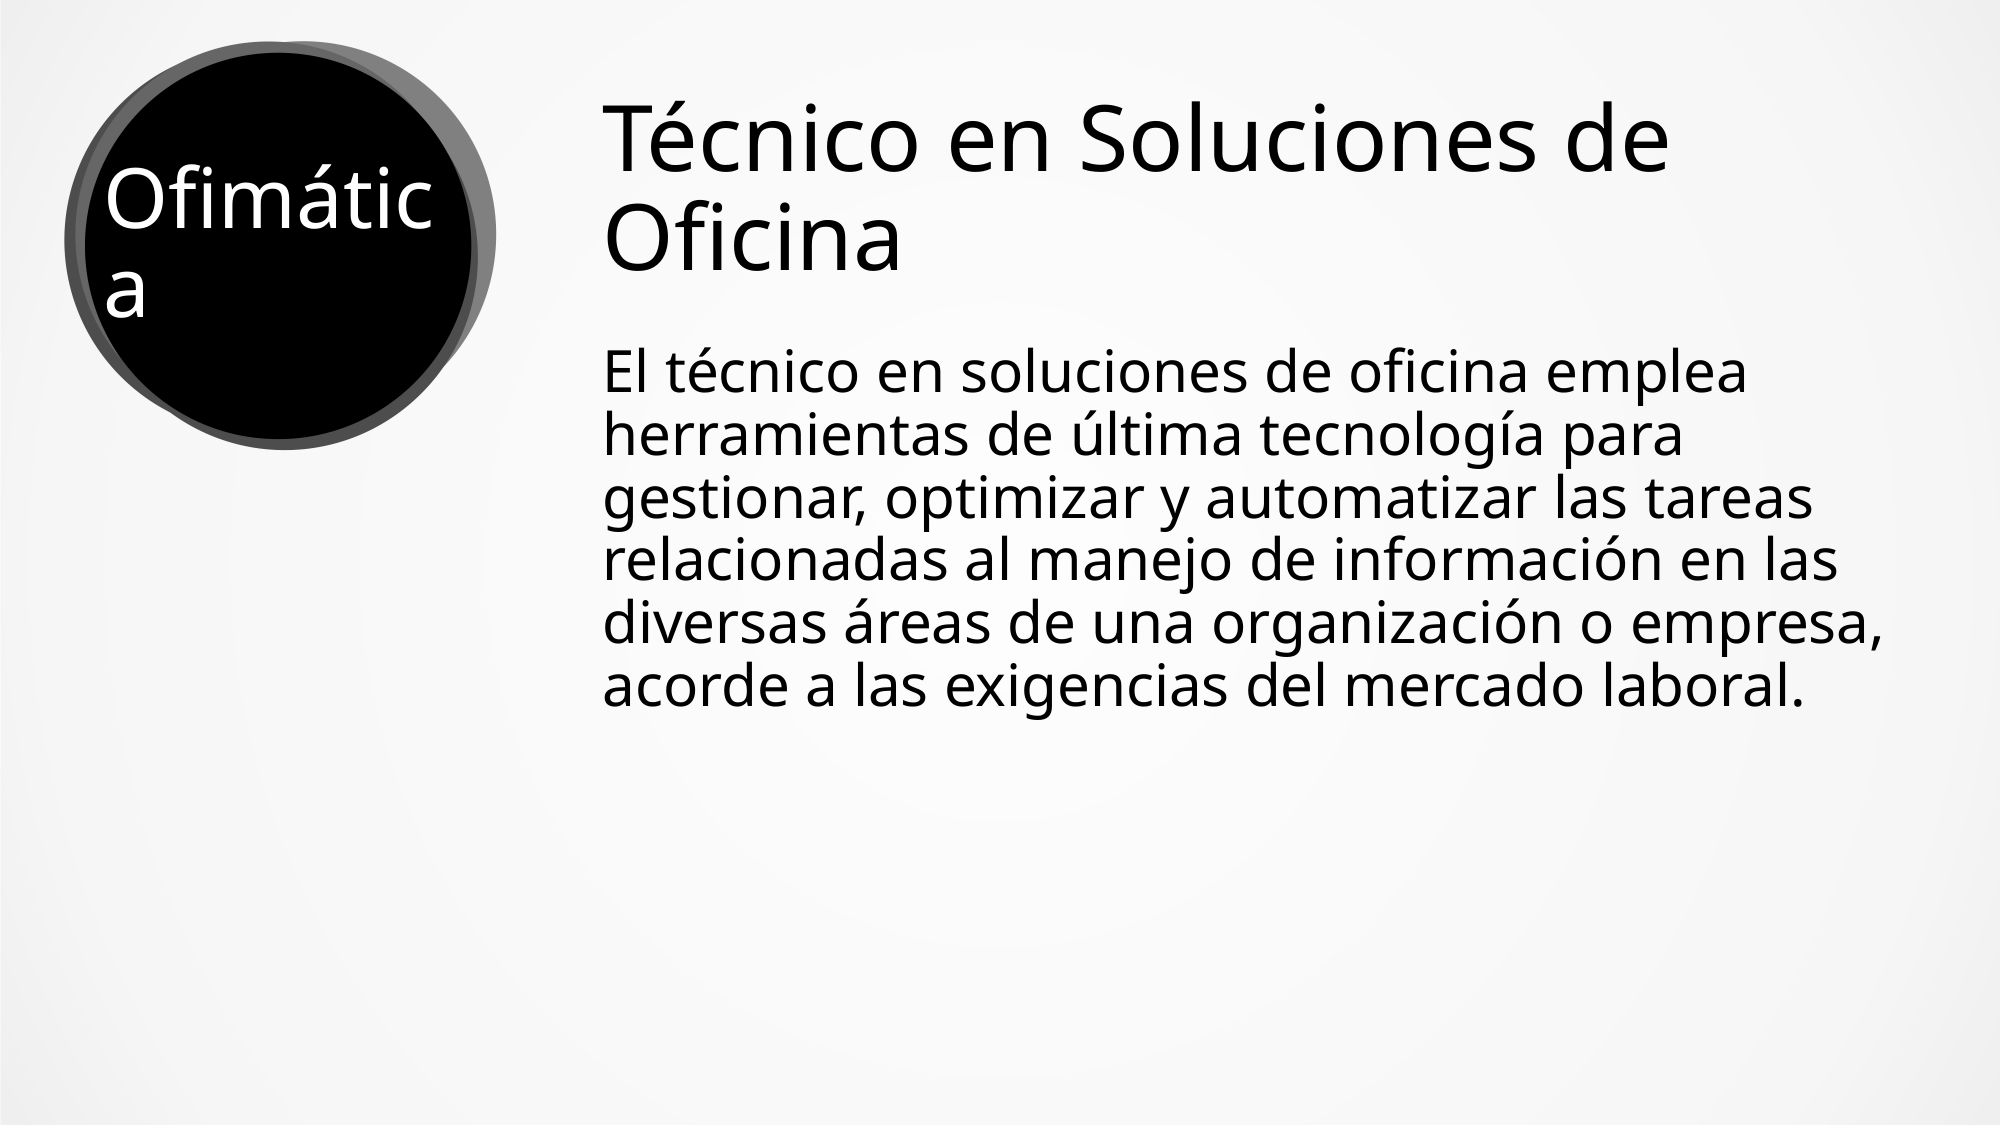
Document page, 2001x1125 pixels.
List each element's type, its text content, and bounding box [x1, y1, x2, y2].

title Técnico en Soluciones de Oficina [587, 82, 1947, 301]
text_box Ofimática [88, 137, 475, 355]
picture [0, 0, 2001, 1125]
list El técnico en soluciones de oficina emplea herramientas de última tecnología para gestionar, optimizar y automatizar las tareas relacionadas al manejo de información en las diversas áreas de una organización o empresa, acorde a las exigencias del mercado laboral. [587, 334, 1947, 845]
